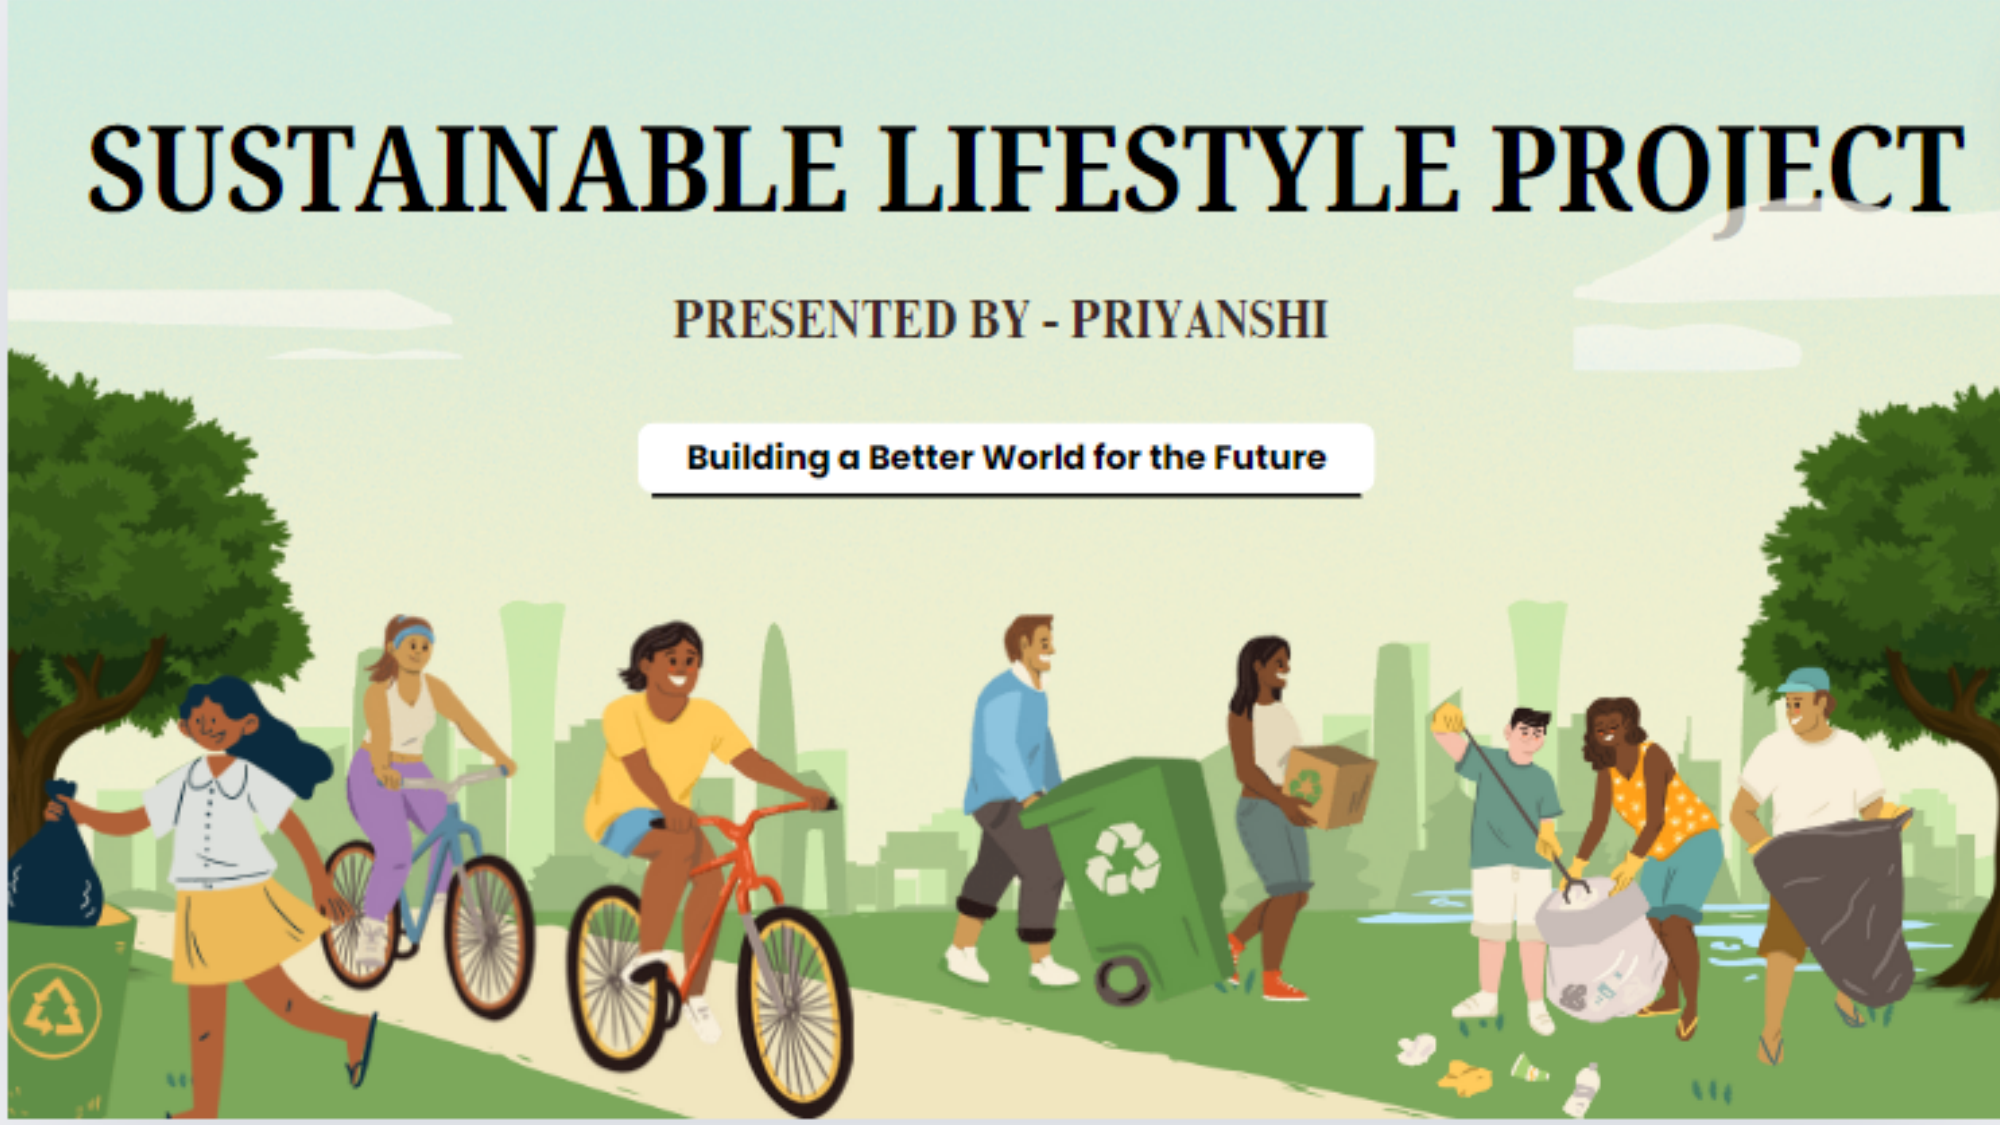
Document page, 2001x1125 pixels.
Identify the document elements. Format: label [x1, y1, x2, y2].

list [0, 0, 2000, 1125]
